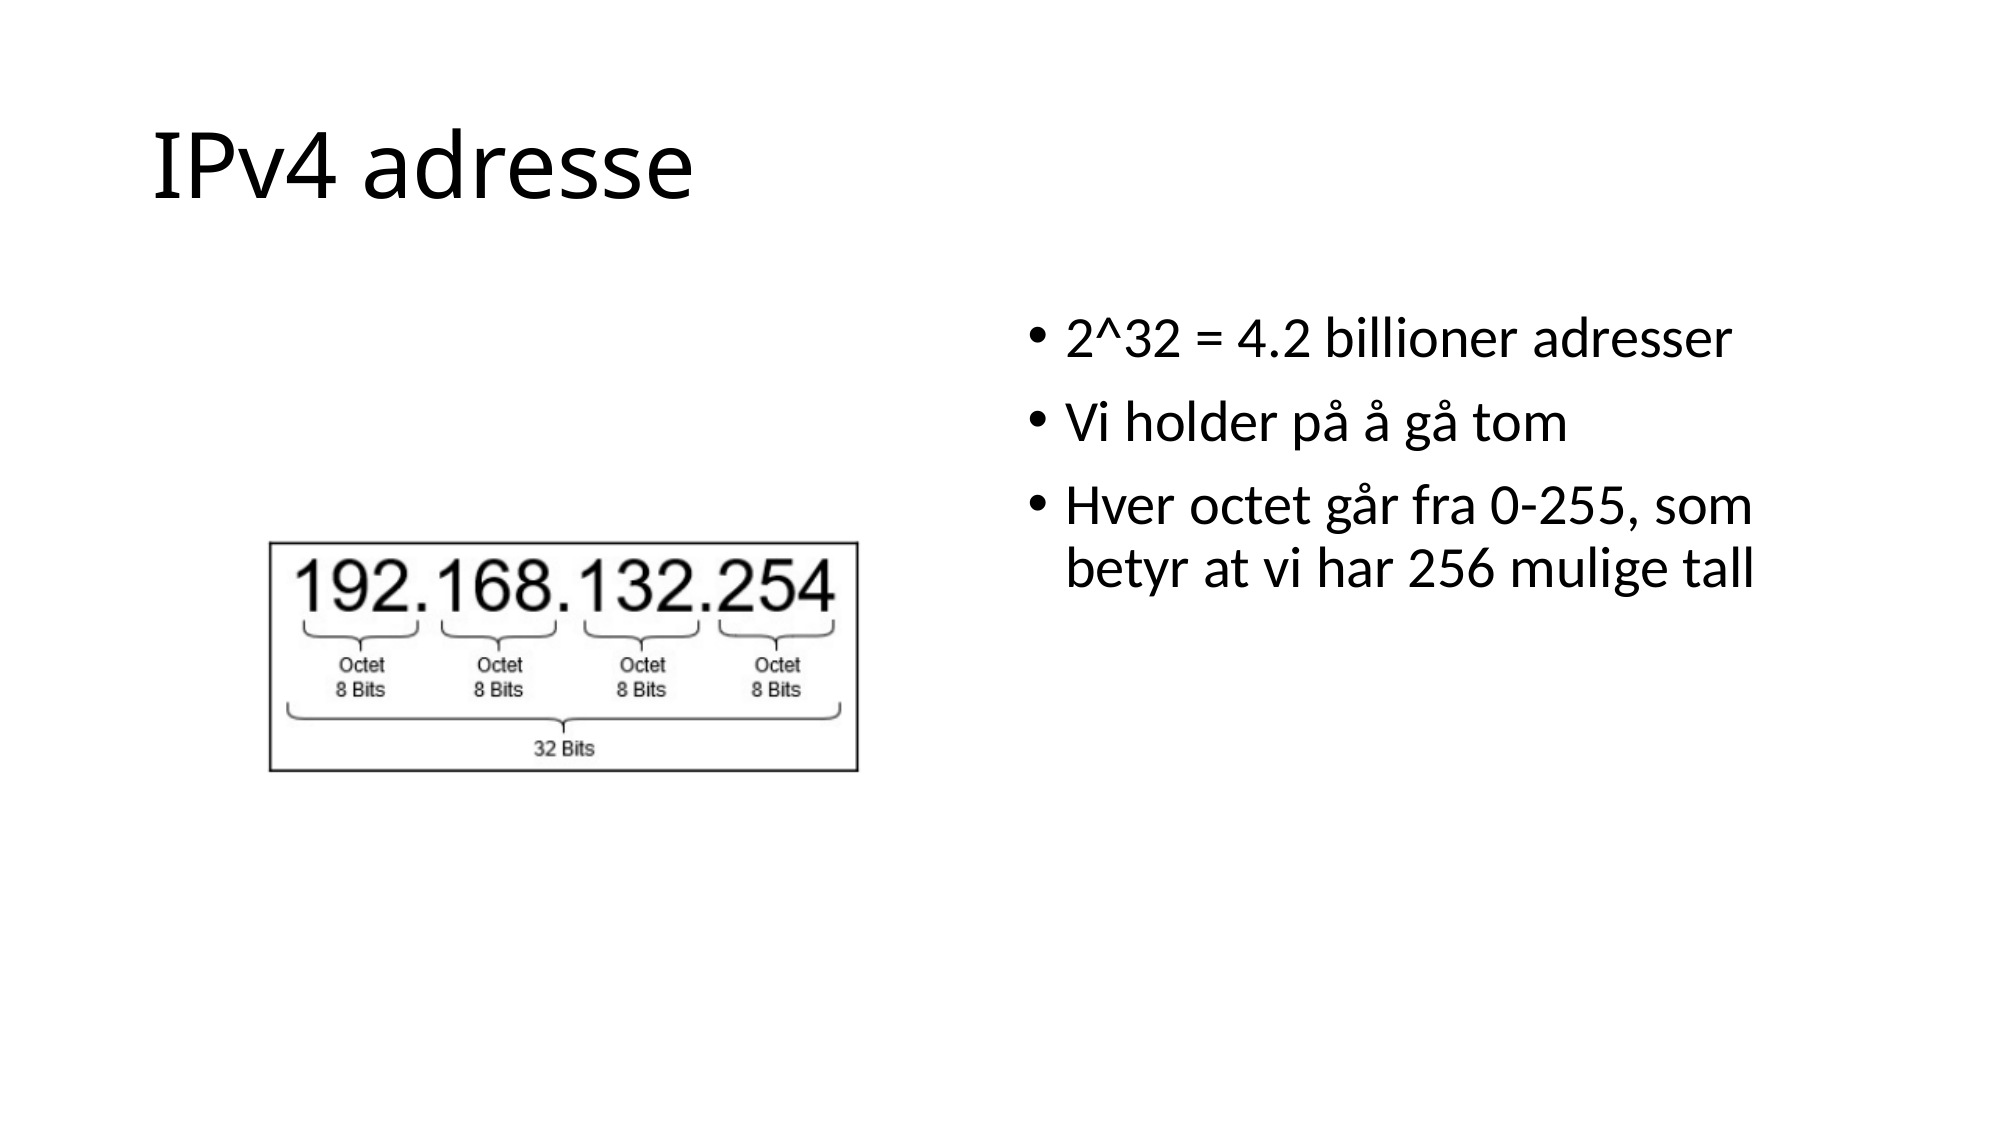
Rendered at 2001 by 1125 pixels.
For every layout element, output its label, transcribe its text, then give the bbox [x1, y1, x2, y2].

title IPv4 adresse [137, 59, 1863, 278]
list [260, 536, 865, 777]
list 2^32 = 4.2 billioner adresser Vi holder på å gå tom Hver octet går fra 0-255, som betyr at vi har 256 mulige tall [1012, 299, 1863, 1014]
